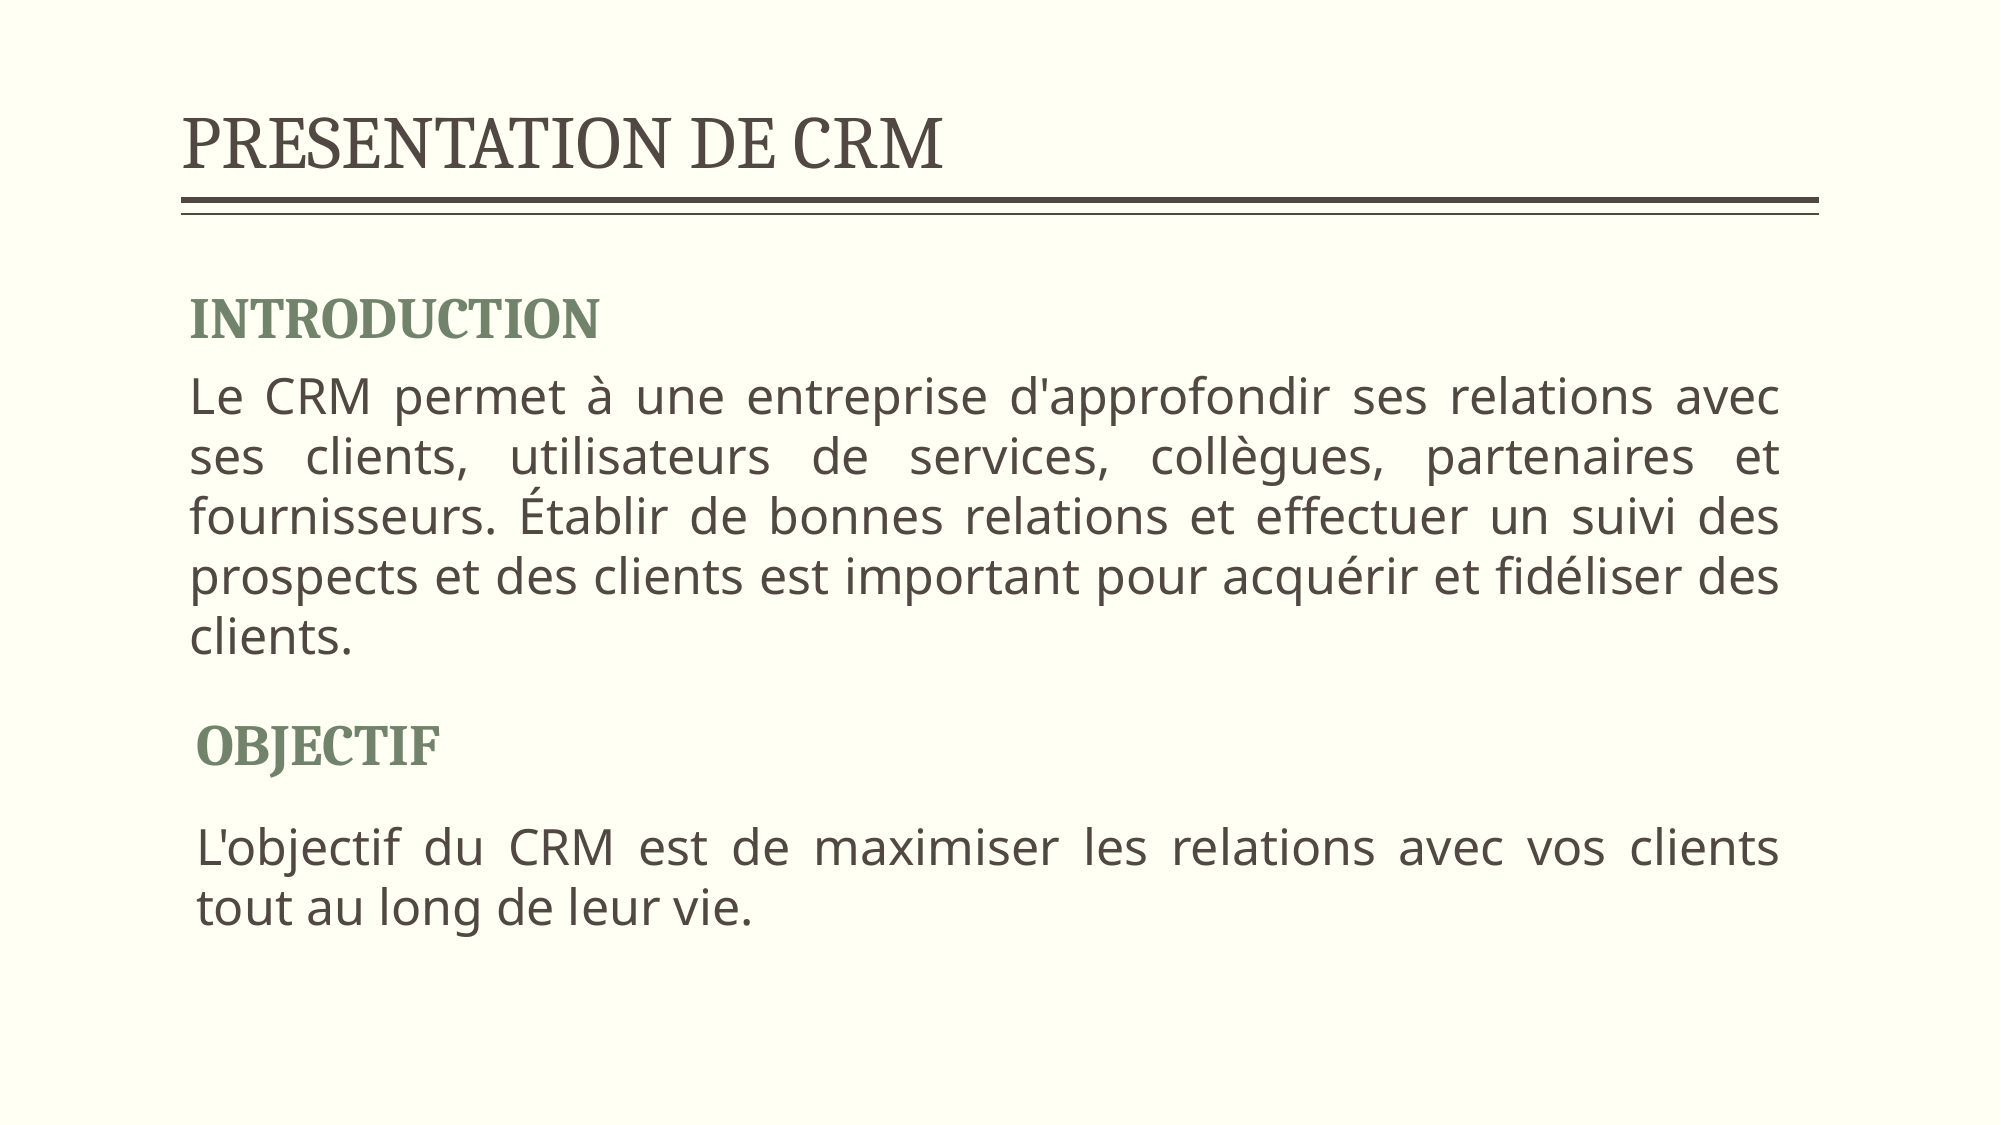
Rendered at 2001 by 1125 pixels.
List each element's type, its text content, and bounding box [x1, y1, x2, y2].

text_box OBJECTIF [181, 699, 567, 830]
text_box INTRODUCTION [174, 272, 677, 358]
text_box L'objectif du CRM est de maximiser les relations avec vos clients tout au long de leur vie. [181, 807, 1797, 988]
title PRESENTATION DE CRM [181, 12, 1819, 193]
text_box Le CRM permet à une entreprise d'approfondir ses relations avec ses clients, utilisateurs de services, collègues, partenaires et fournisseurs. Établir de bonnes relations et effectuer un suivi des prospects et des clients est important pour acquérir et fidéliser des clients. [174, 357, 1797, 673]
